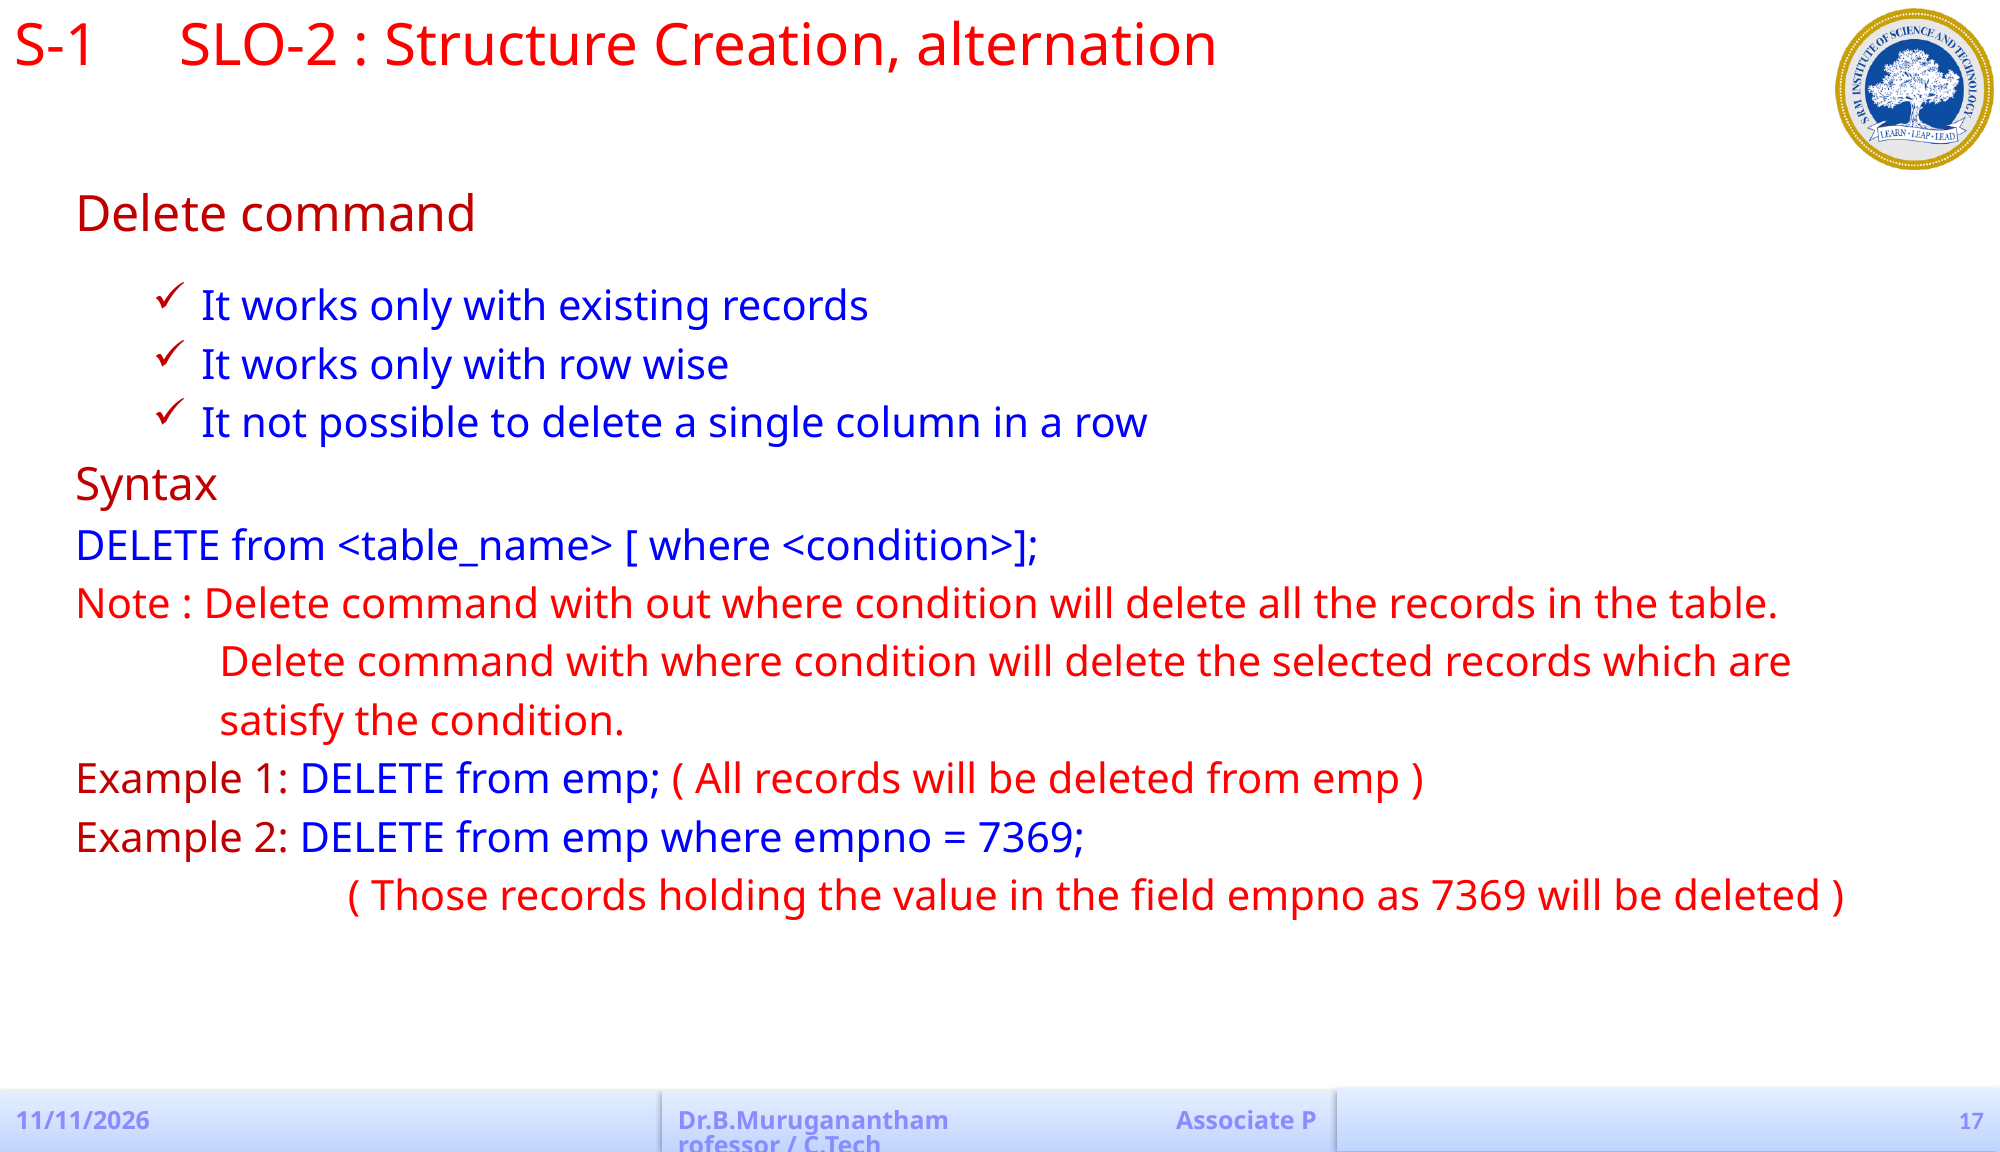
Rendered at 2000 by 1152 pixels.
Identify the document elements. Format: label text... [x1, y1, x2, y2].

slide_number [0, 1091, 662, 1152]
text_box S-1 SLO-2 : Structure Creation, alternation [0, 0, 1806, 85]
footer Dr.B.Muruganantham Associate Professor / C.Tech [662, 1091, 1338, 1152]
picture [1835, 8, 1994, 170]
list Delete command It works only with existing records It works only with row wise It not possible to delete a single column in a row Syntax DELETE from <table_name> [ where <condition>]; Note : Delete command with out where condition will delete all the records in the table. Delete command with where condition will delete the selected records which are satisfy the condition. Example 1: DELETE from emp; ( All records will be deleted from emp ) Example 2: DELETE from emp where empno = 7369; ( Those records holding the value in the field empno as 7369 will be deleted ) [59, 173, 1935, 1091]
slide_number 17 [1337, 1088, 2000, 1151]
